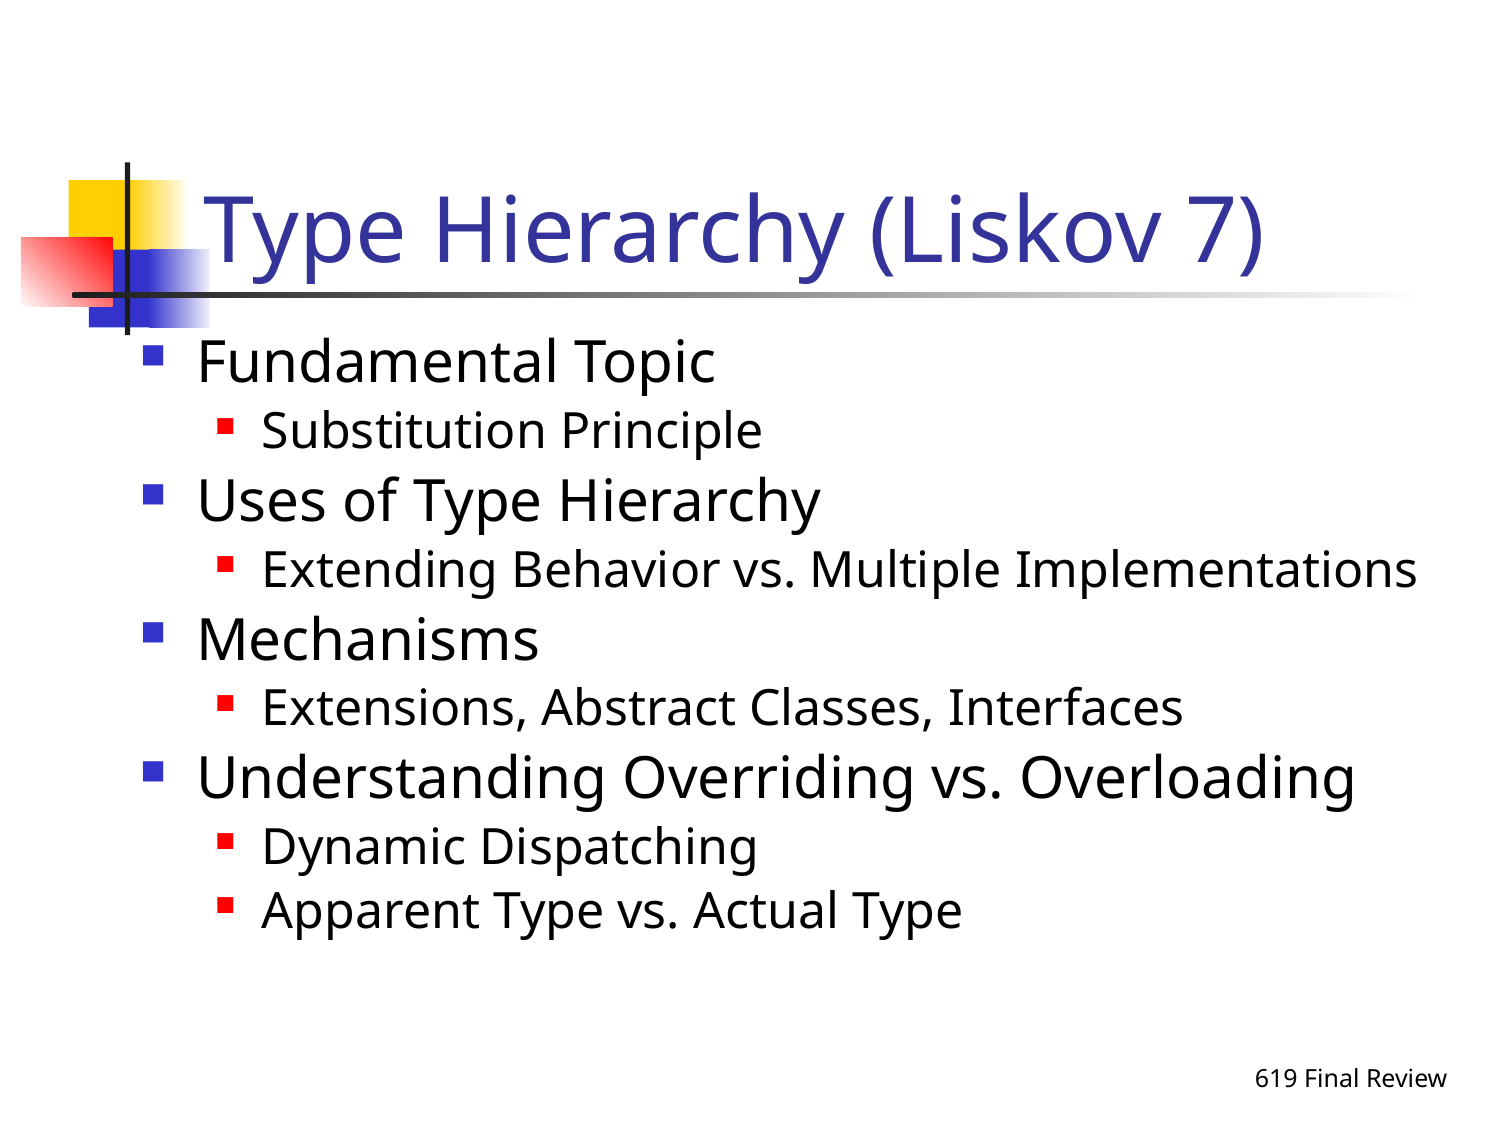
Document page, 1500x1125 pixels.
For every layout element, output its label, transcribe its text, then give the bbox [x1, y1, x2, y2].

title Type Hierarchy (Liskov 7) [188, 101, 1468, 289]
list Fundamental Topic Substitution Principle Uses of Type Hierarchy Extending Behavior vs. Multiple Implementations Mechanisms Extensions, Abstract Classes, Interfaces Understanding Overriding vs. Overloading Dynamic Dispatching Apparent Type vs. Actual Type [125, 324, 1469, 1082]
